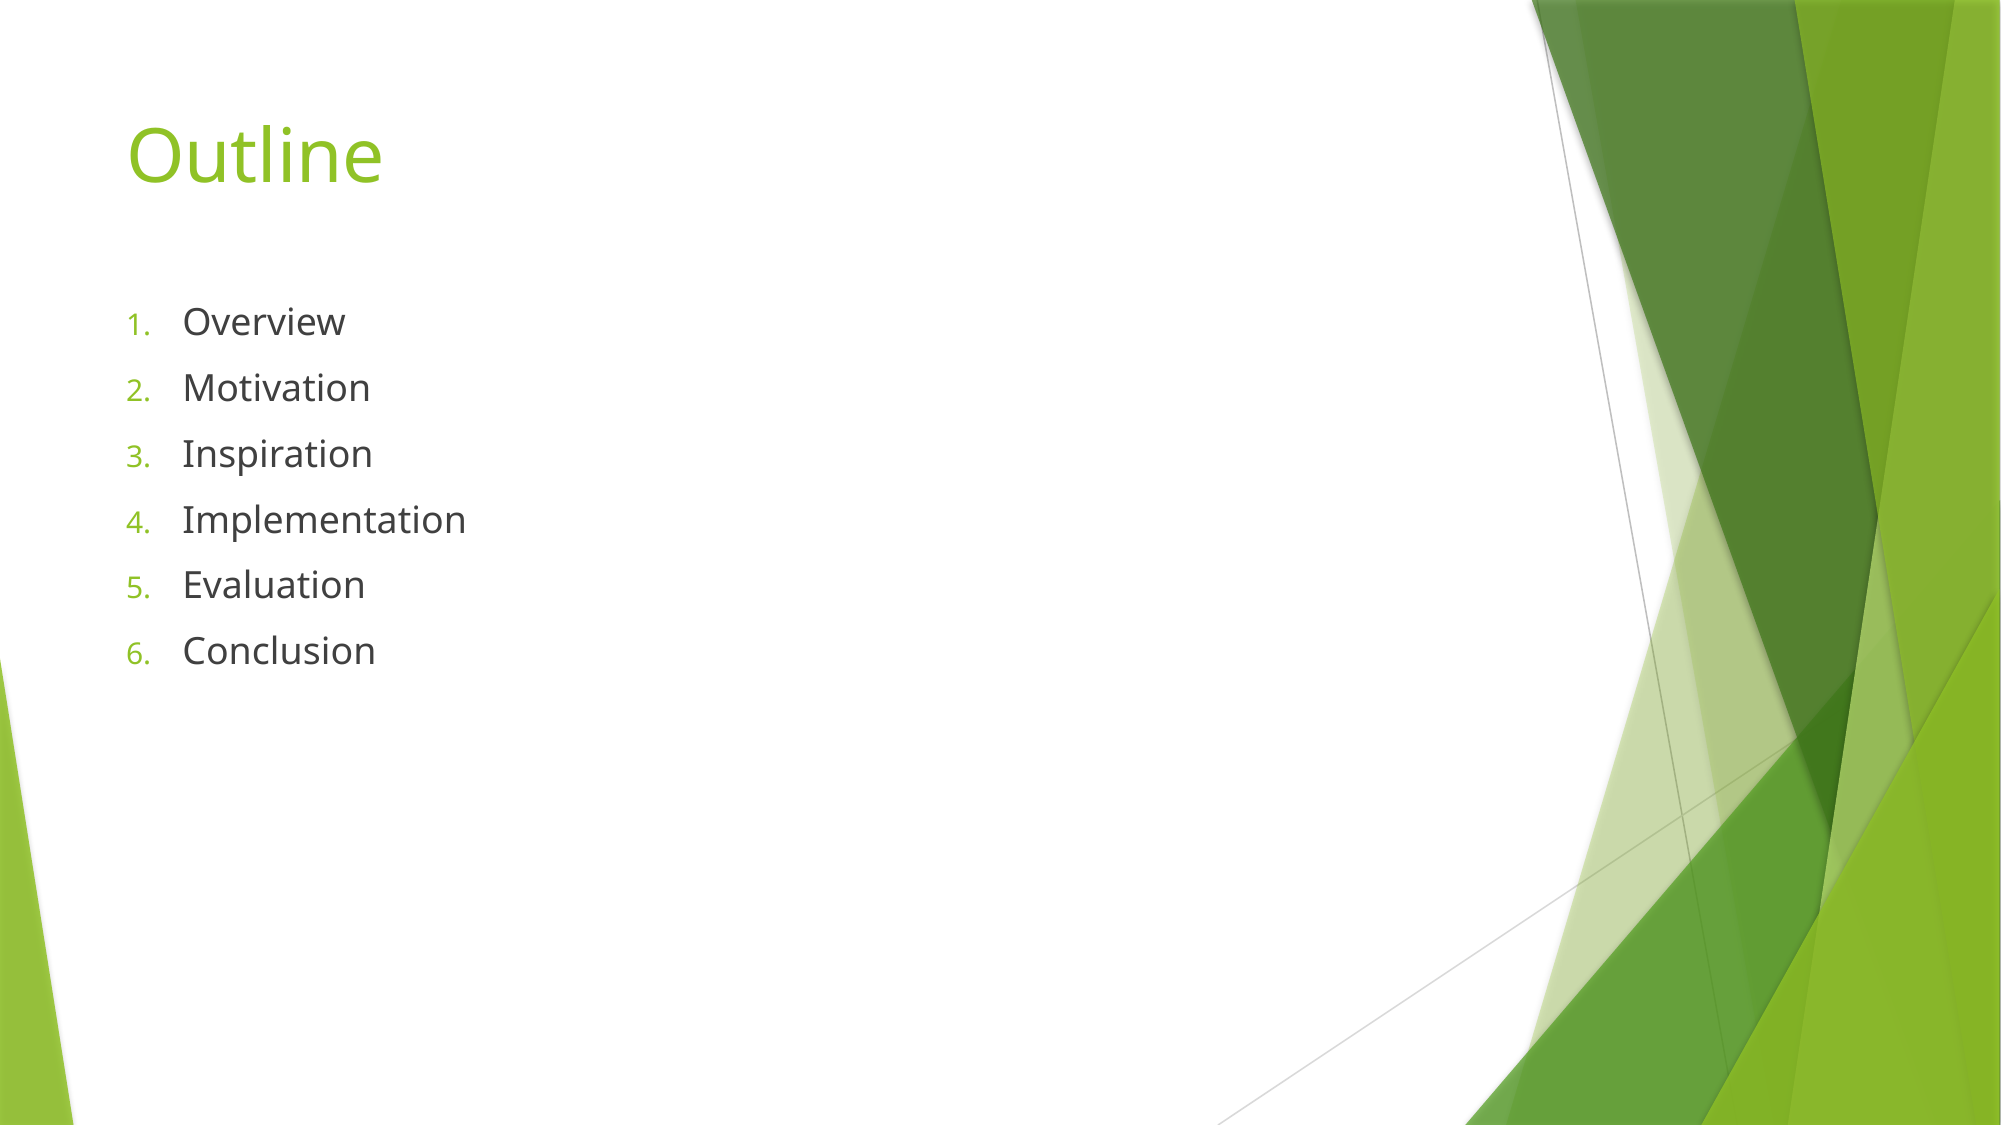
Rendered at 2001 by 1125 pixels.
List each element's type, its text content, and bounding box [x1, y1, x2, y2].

title Outline [111, 99, 1522, 290]
list Overview Motivation Inspiration Implementation Evaluation Conclusion [111, 290, 1522, 992]
